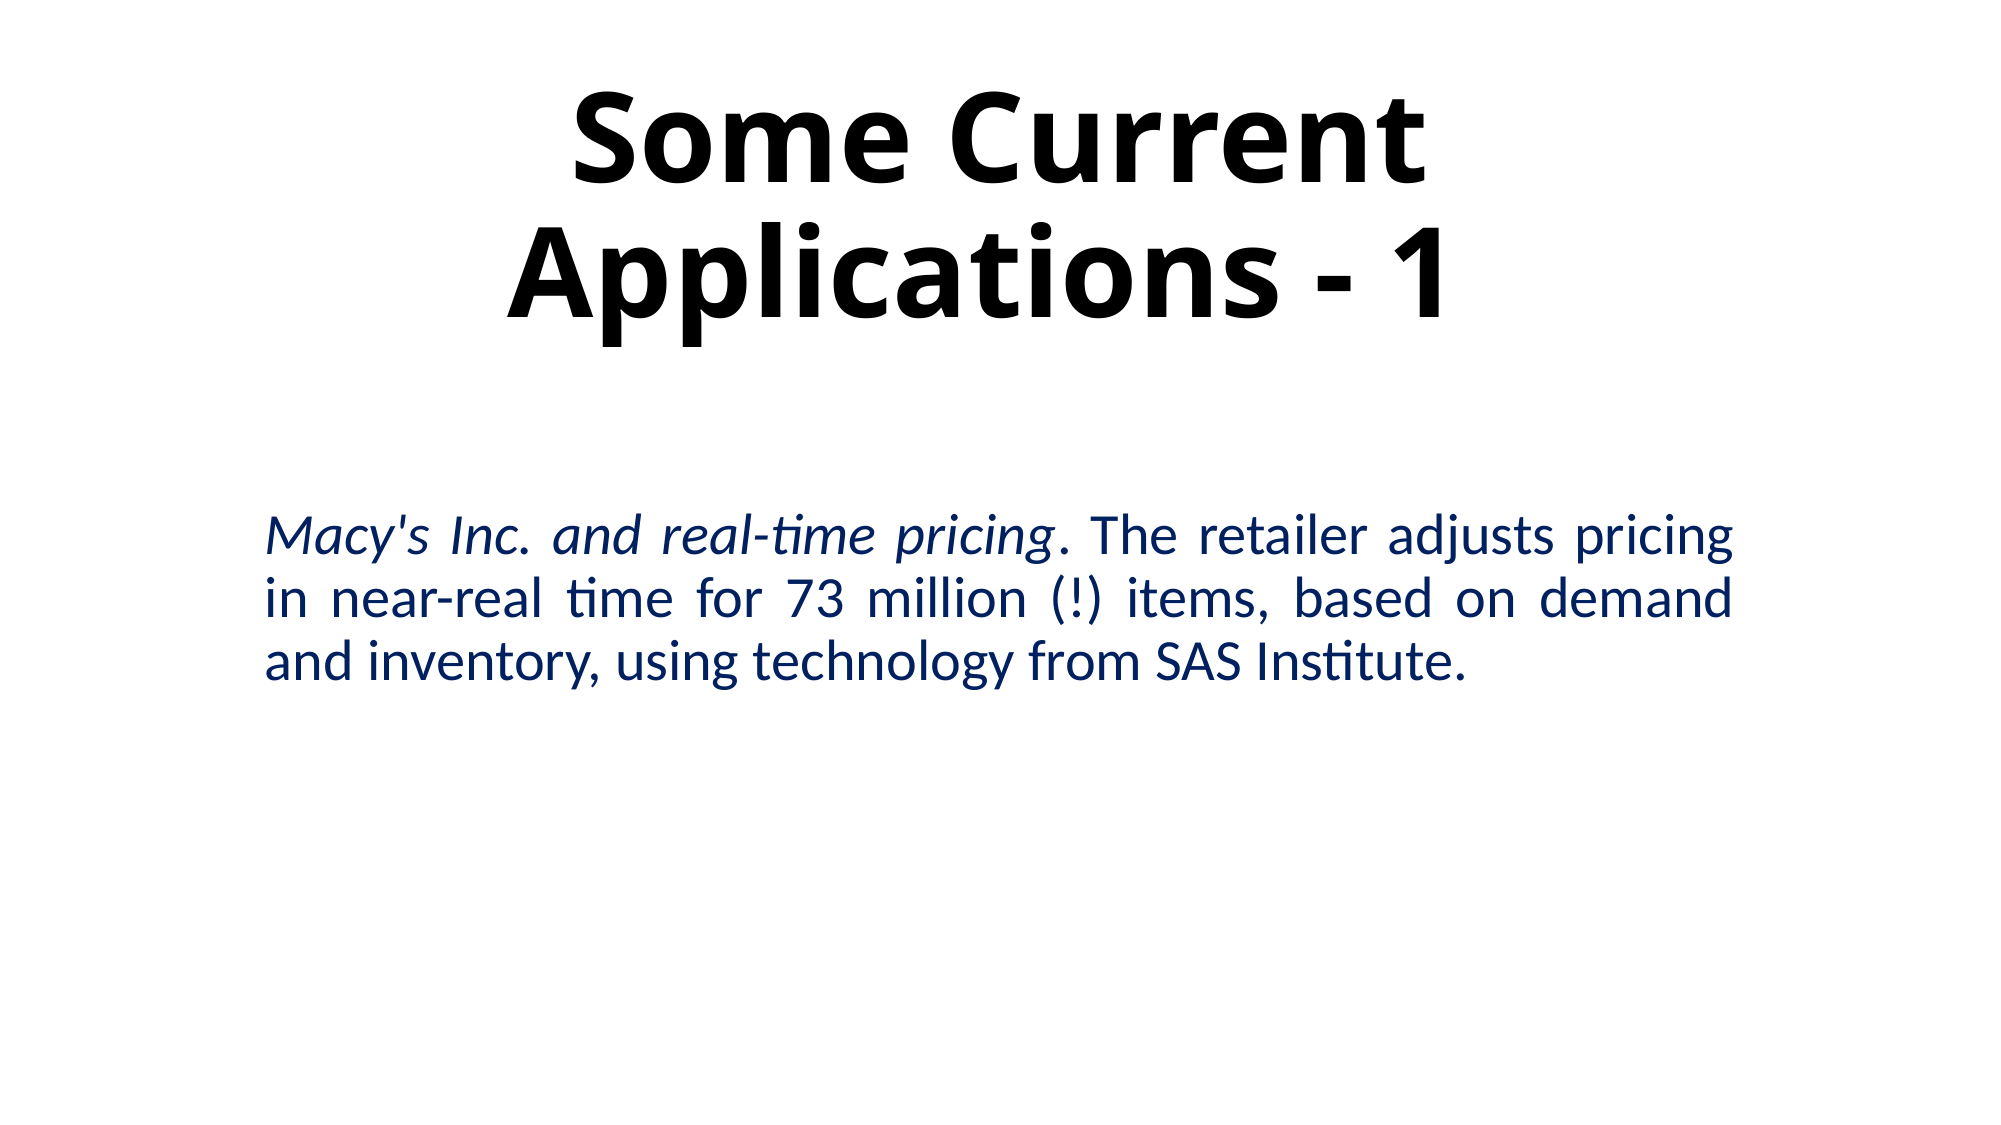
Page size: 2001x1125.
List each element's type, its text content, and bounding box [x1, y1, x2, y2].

title Some Current Applications - 1 [185, 156, 1815, 352]
subtitle Macy's Inc. and real-time pricing. The retailer adjusts pricing in near-real time for 73 million (!) items, based on demand and inventory, using technology from SAS Institute. [249, 496, 1750, 769]
